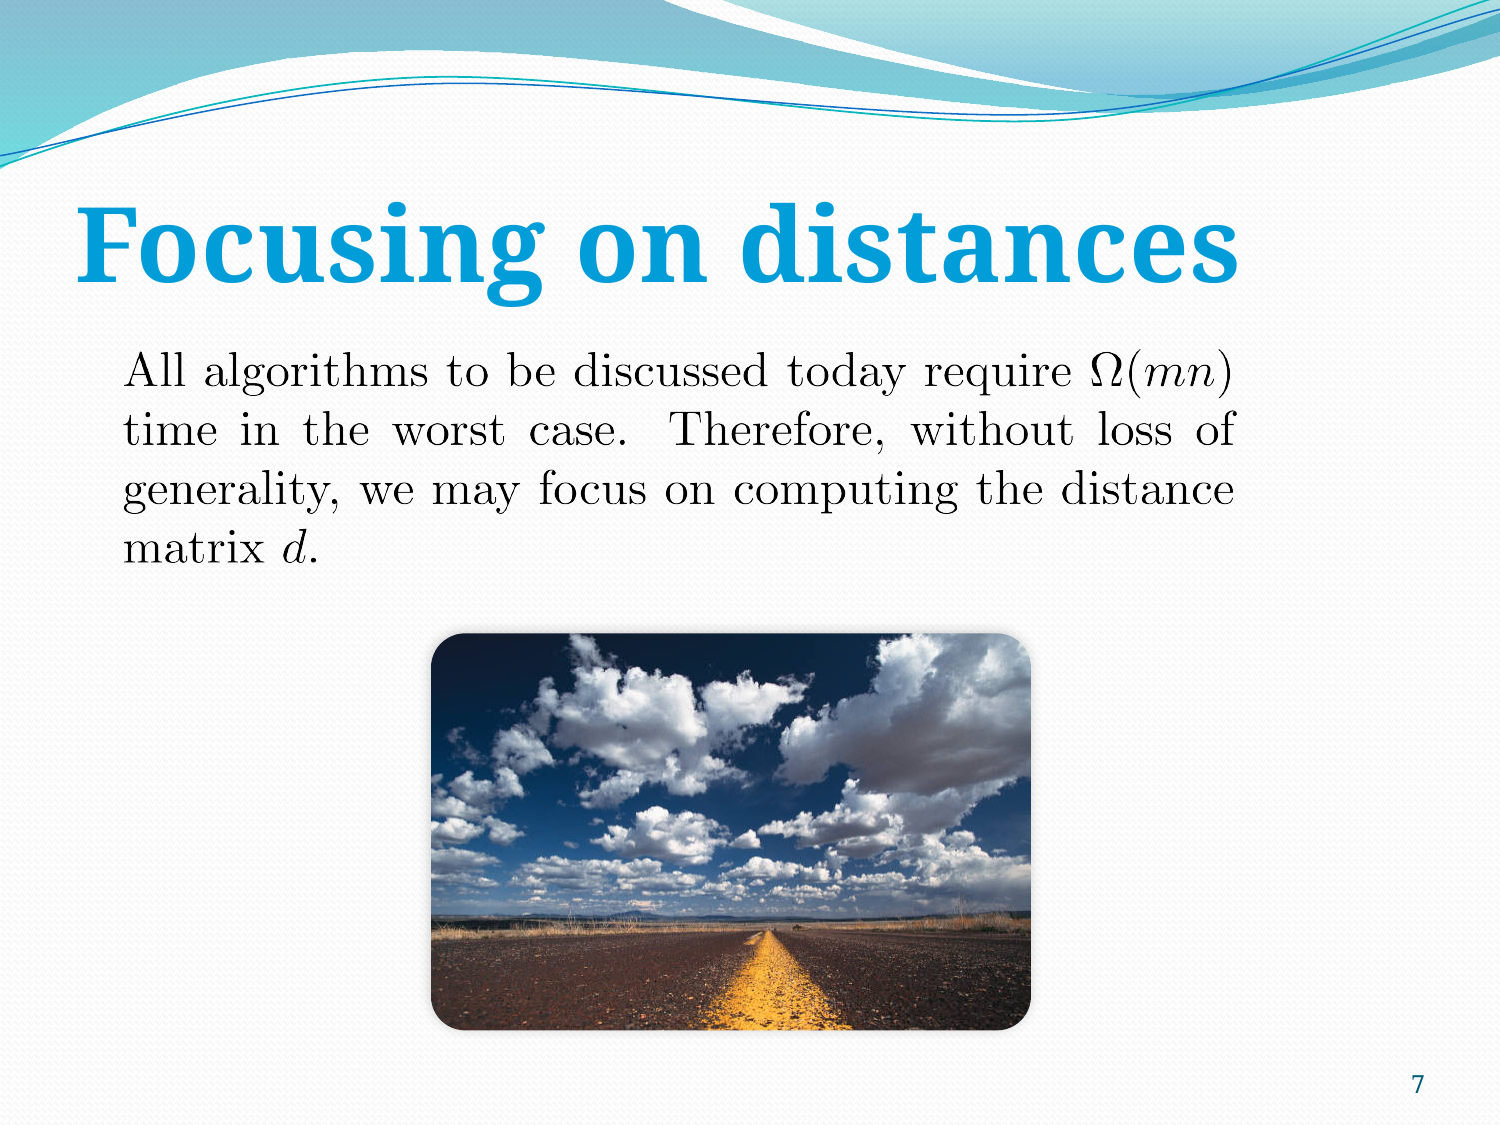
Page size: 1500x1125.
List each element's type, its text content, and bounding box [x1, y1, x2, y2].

picture [123, 349, 1237, 563]
slide_number 7 [1299, 1042, 1425, 1103]
title Focusing on distances [75, 115, 1425, 303]
picture [430, 633, 1032, 1031]
